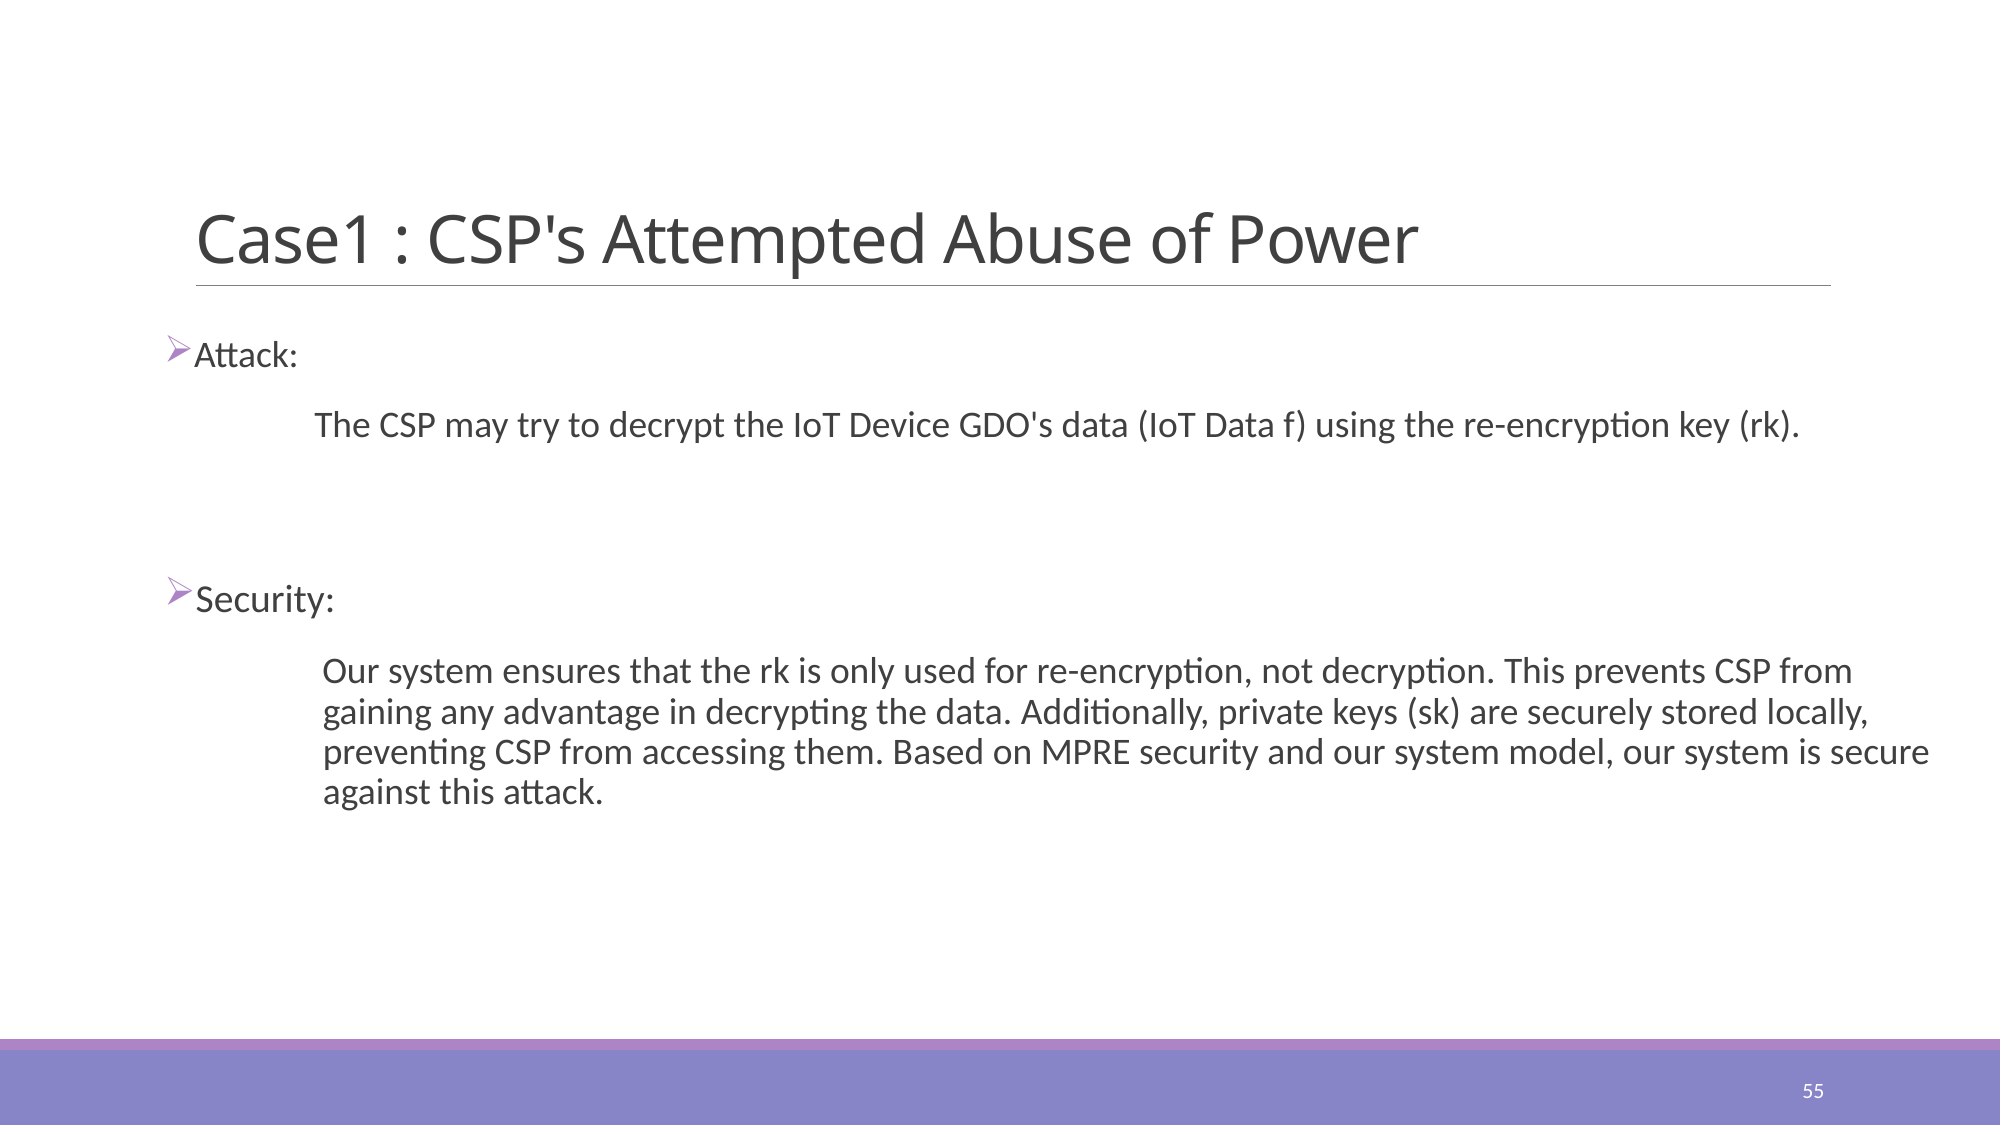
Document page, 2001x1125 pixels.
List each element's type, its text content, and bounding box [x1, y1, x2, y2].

text_box Attack: The CSP may try to decrypt the IoT Device GDO's data (IoT Data f) using the re-encryption key (rk). Security: Our system ensures that the rk is only used for re-encryption, not decryption. This prevents CSP from gaining any advantage in decrypting the data. Additionally, private keys (sk) are securely stored locally, preventing CSP from accessing them. Based on MPRE security and our system model, our system is secure against this attack. [164, 328, 1952, 996]
slide_number 55 [1624, 1059, 1840, 1120]
title Case1 : CSP's Attempted Abuse of Power [180, 47, 1830, 285]
